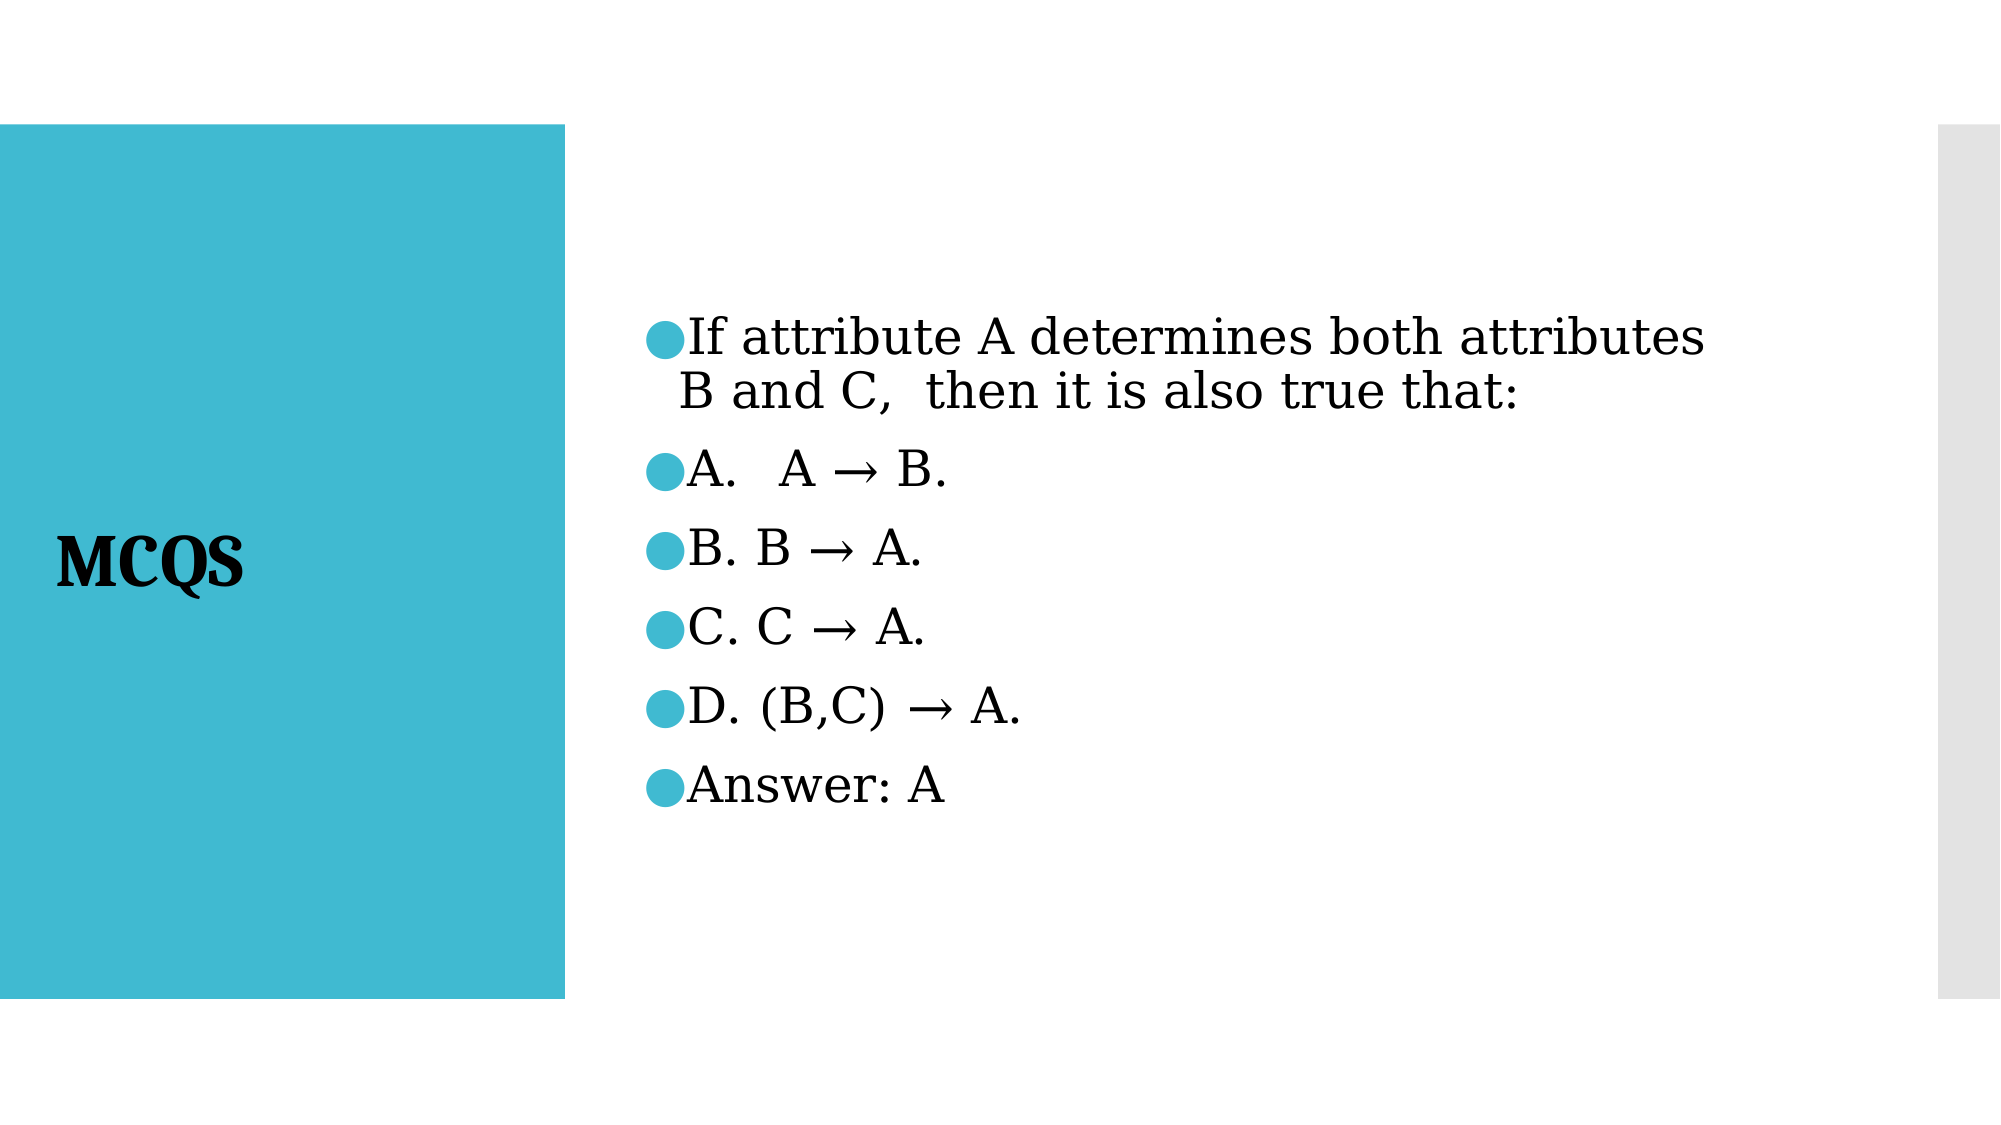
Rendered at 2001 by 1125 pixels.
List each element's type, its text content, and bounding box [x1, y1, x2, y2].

text_box If attribute A determines both attributes B and C, then it is also true that: A. A → B. B. B → A. C. C → A. D. (B,C) → A. Answer: A [641, 301, 1720, 813]
text_box MCQS [53, 508, 254, 602]
